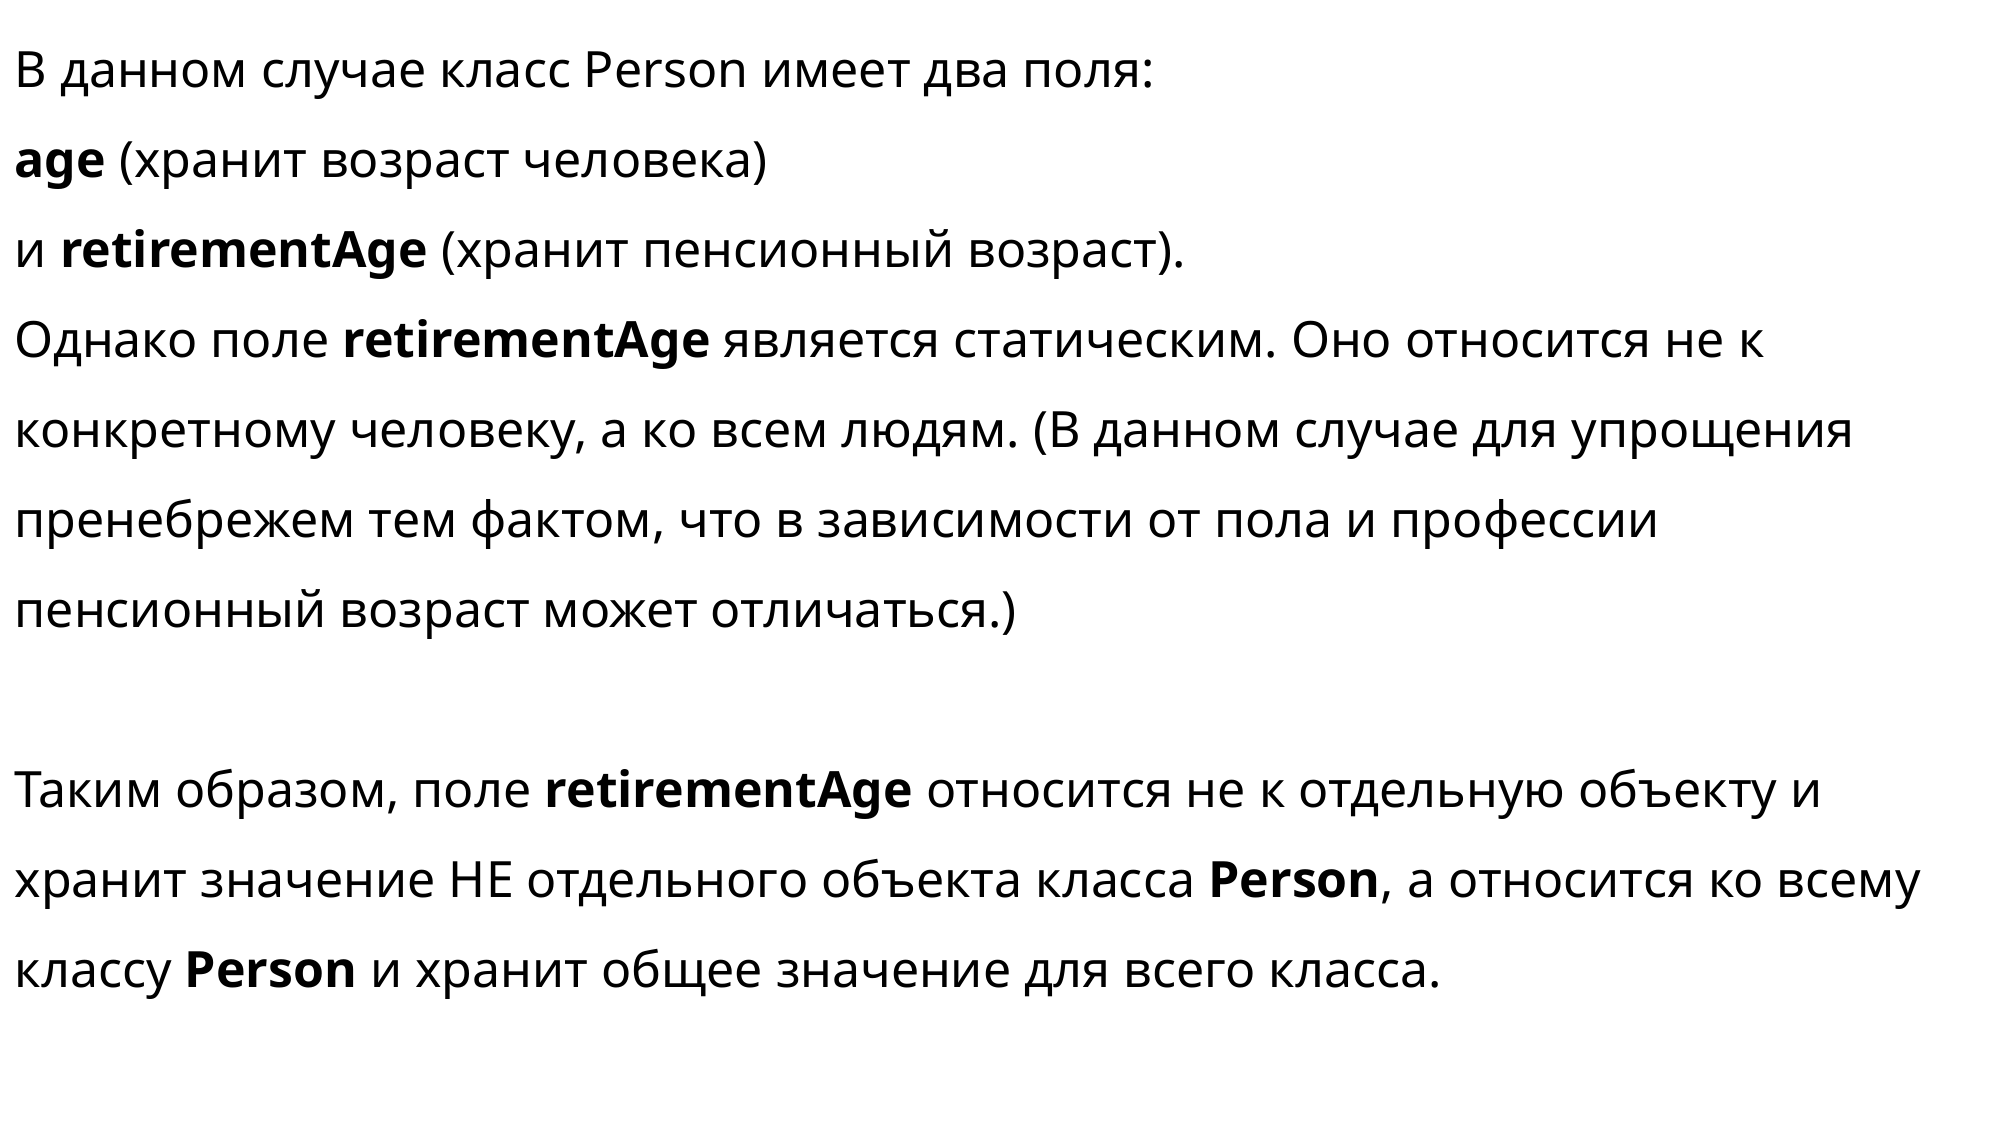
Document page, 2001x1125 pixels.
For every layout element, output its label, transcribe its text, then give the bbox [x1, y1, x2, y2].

text_box В данном случае класс Person имеет два поля: age (хранит возраст человека) и retirementAge (хранит пенсионный возраст). Однако поле retirementAge является статическим. Оно относится не к конкретному человеку, а ко всем людям. (В данном случае для упрощения пренебрежем тем фактом, что в зависимости от пола и профессии пенсионный возраст может отличаться.) Таким образом, поле retirementAge относится не к отдельную объекту и хранит значение НЕ отдельного объекта класса Person, а относится ко всему классу Person и хранит общее значение для всего класса. [0, 0, 1980, 1005]
